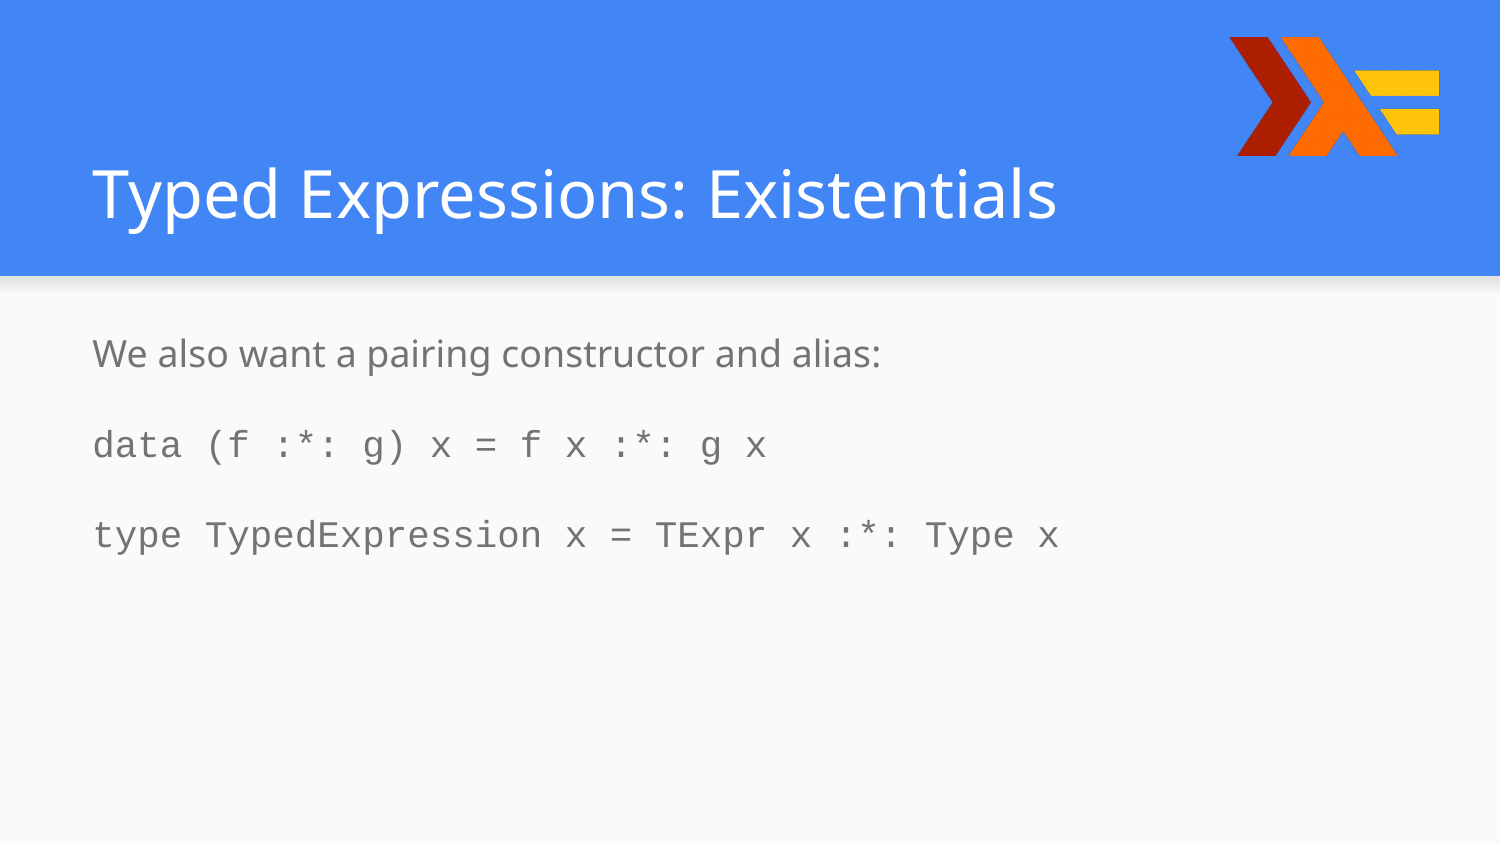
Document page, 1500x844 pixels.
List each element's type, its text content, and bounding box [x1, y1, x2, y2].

list We also want a pairing constructor and alias: data (f :*: g) x = f x :*: g x type TypedExpression x = TExpr x :*: Type x [77, 314, 1427, 760]
title Typed Expressions: Existentials [77, 121, 1427, 248]
picture [1217, 37, 1443, 156]
